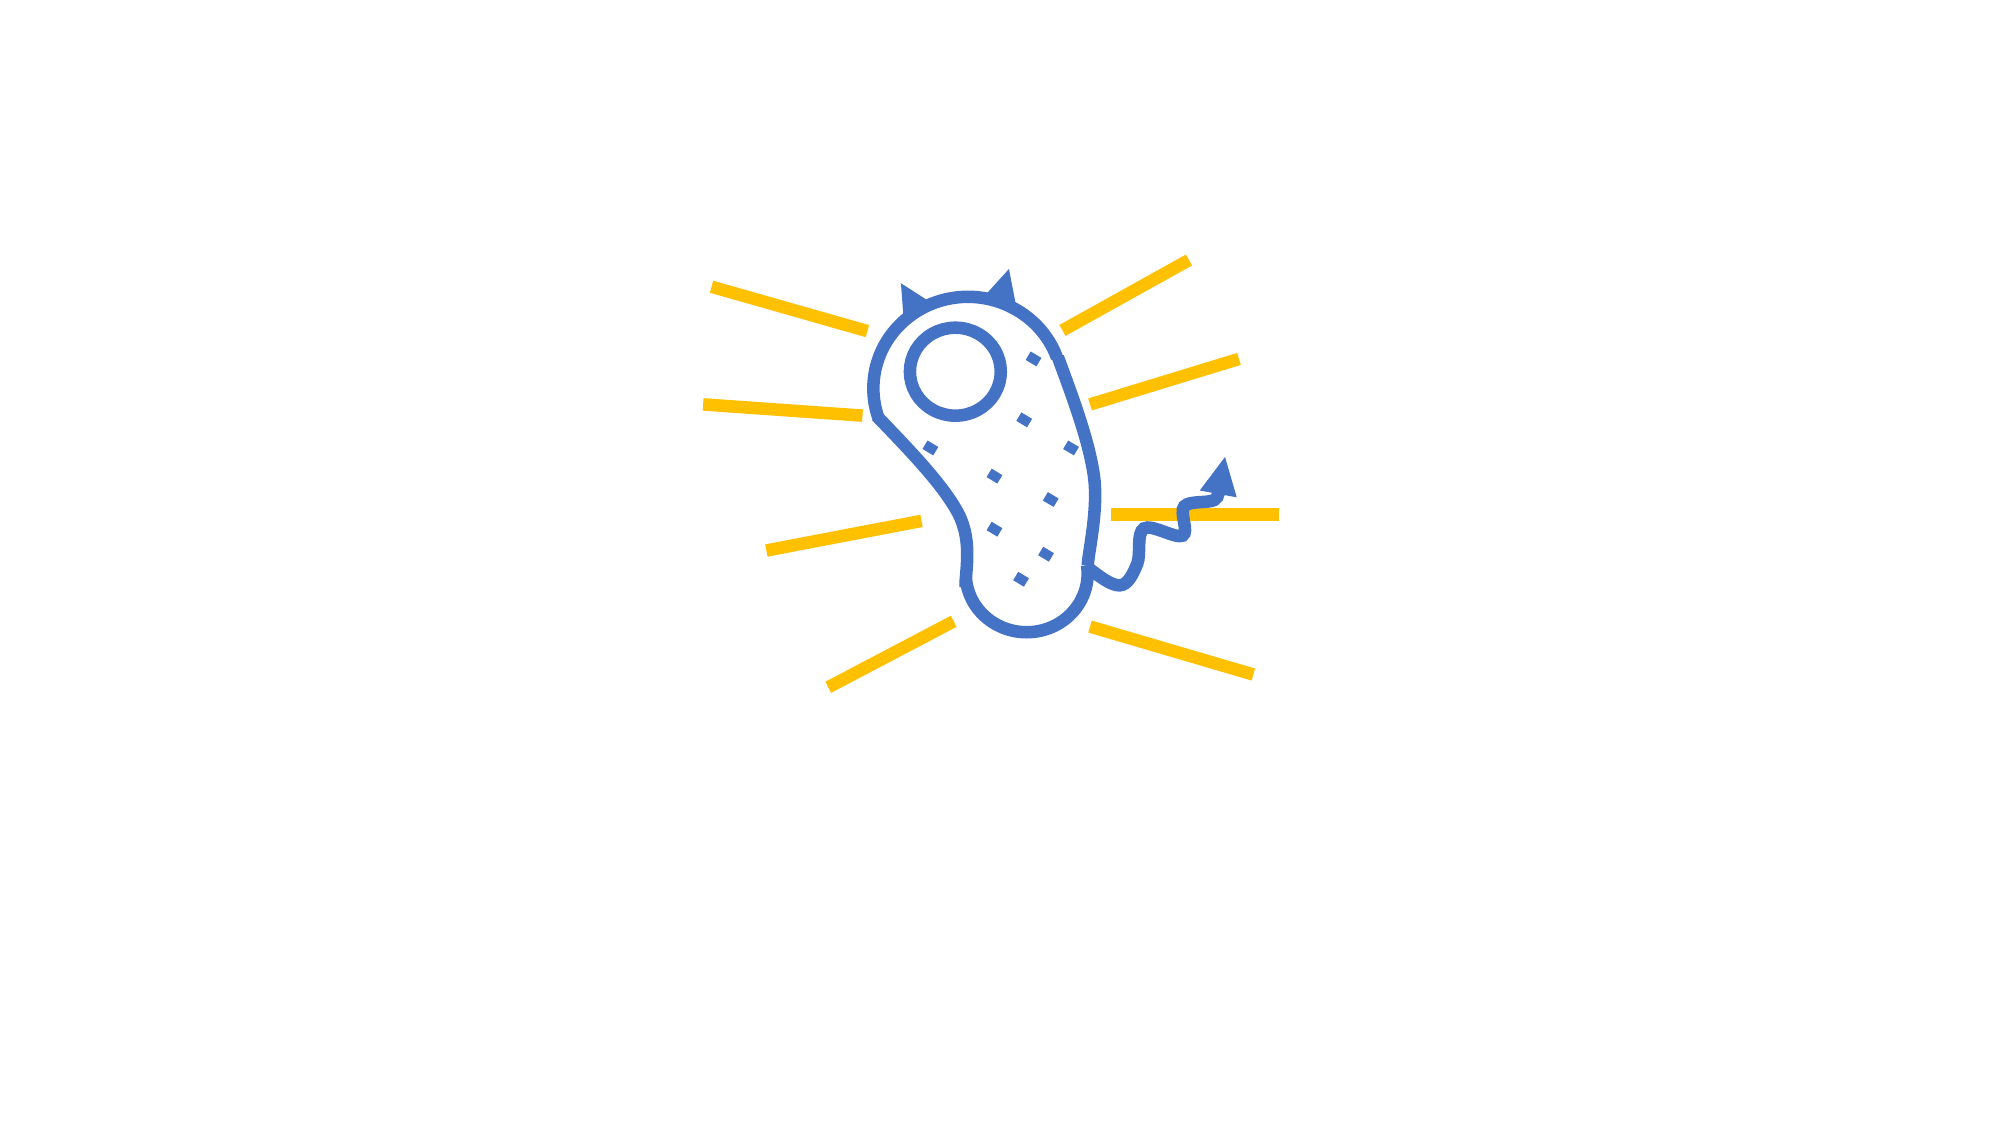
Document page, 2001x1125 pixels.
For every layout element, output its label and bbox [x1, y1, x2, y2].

text_box [711, 286, 868, 332]
text_box [1005, 268, 1009, 280]
text_box [828, 621, 954, 688]
text_box [900, 283, 909, 297]
text_box [1089, 358, 1239, 405]
text_box [703, 404, 863, 416]
text_box [1090, 626, 1254, 675]
text_box [859, 296, 1208, 633]
text_box [1085, 456, 1226, 586]
text_box [766, 520, 922, 551]
text_box [1062, 259, 1189, 331]
